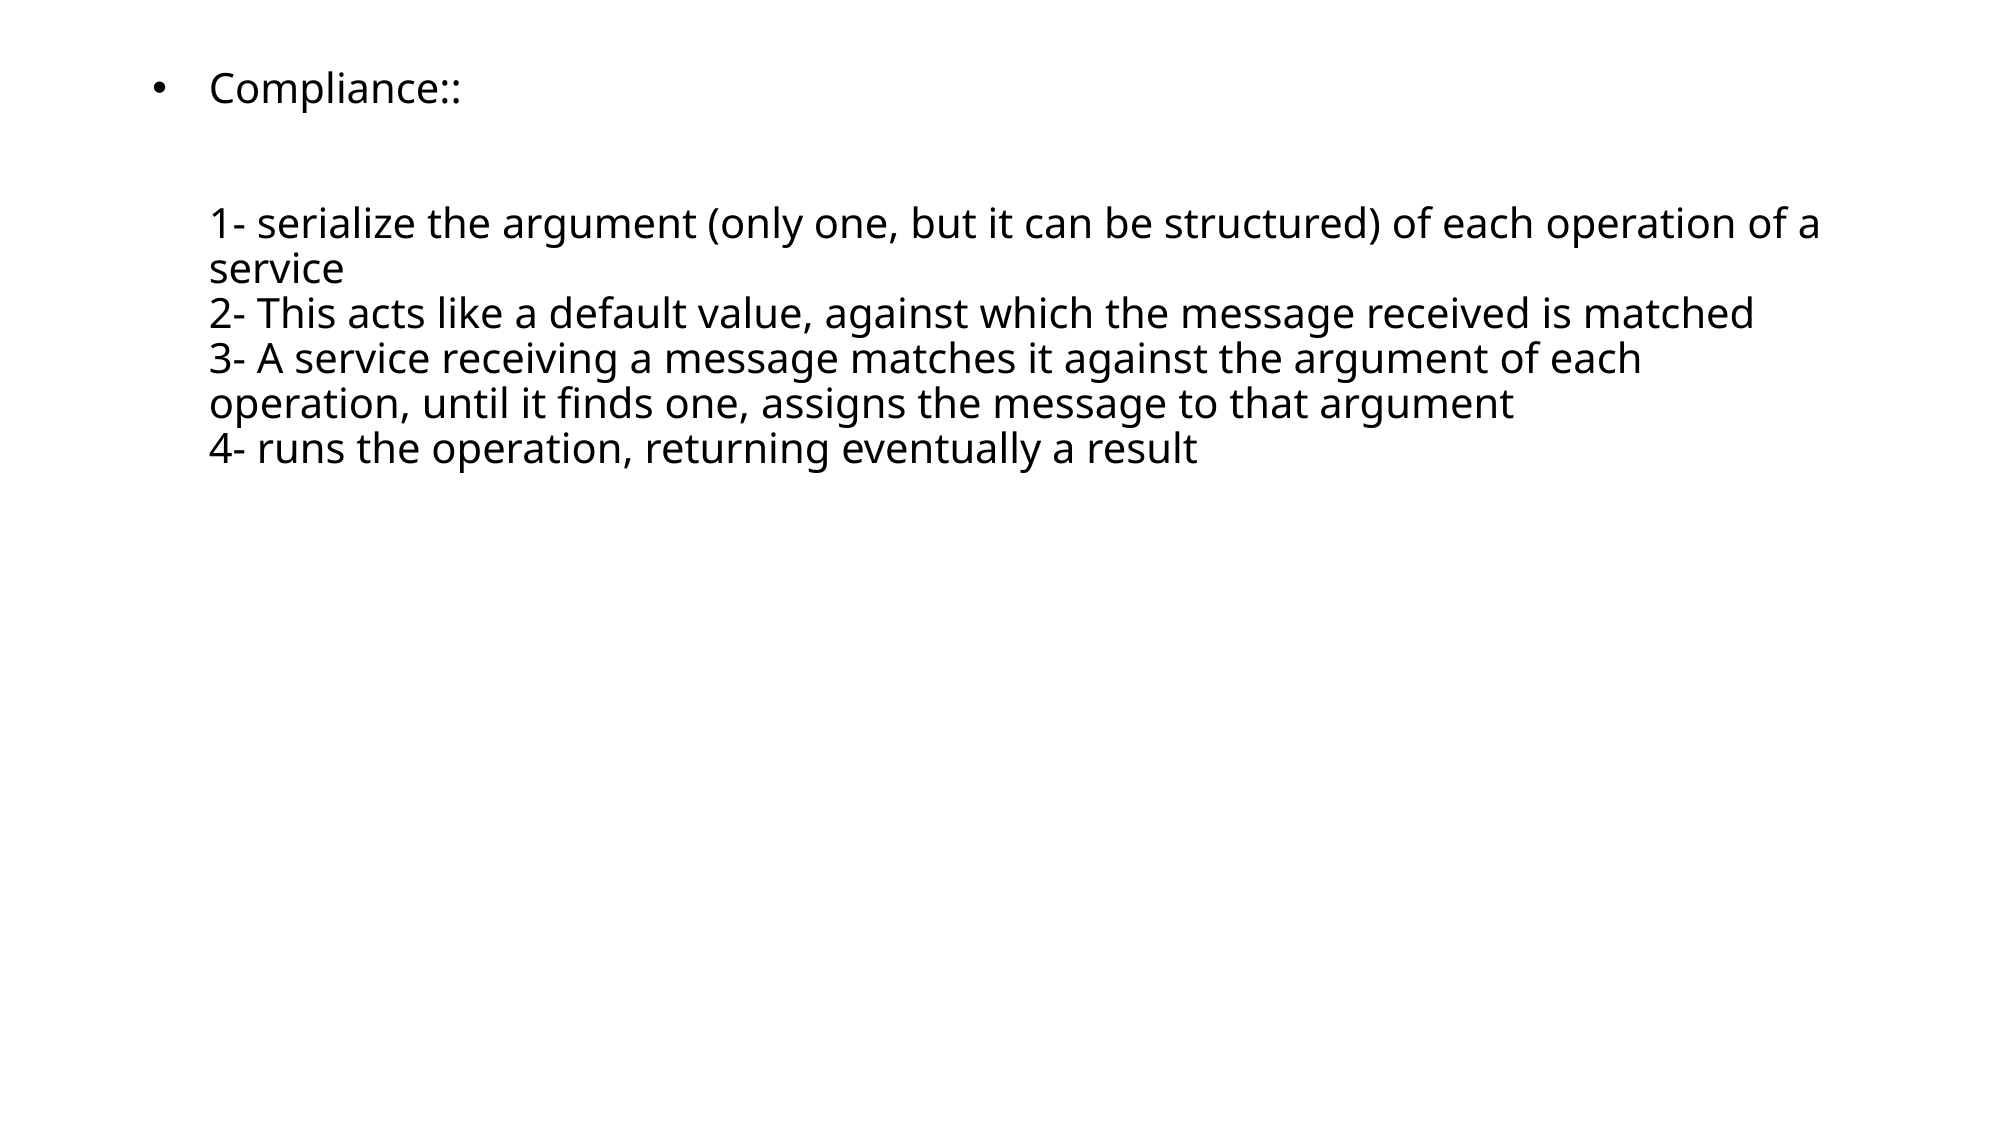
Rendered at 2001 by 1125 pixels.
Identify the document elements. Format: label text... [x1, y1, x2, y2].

title Compliance:: 1- serialize the argument (only one, but it can be structured) of each operation of a service 2- This acts like a default value, against which the message received is matched 3- A service receiving a message matches it against the argument of each operation, until it finds one, assigns the message to that argument 4- runs the operation, returning eventually a result [137, 59, 1863, 1011]
